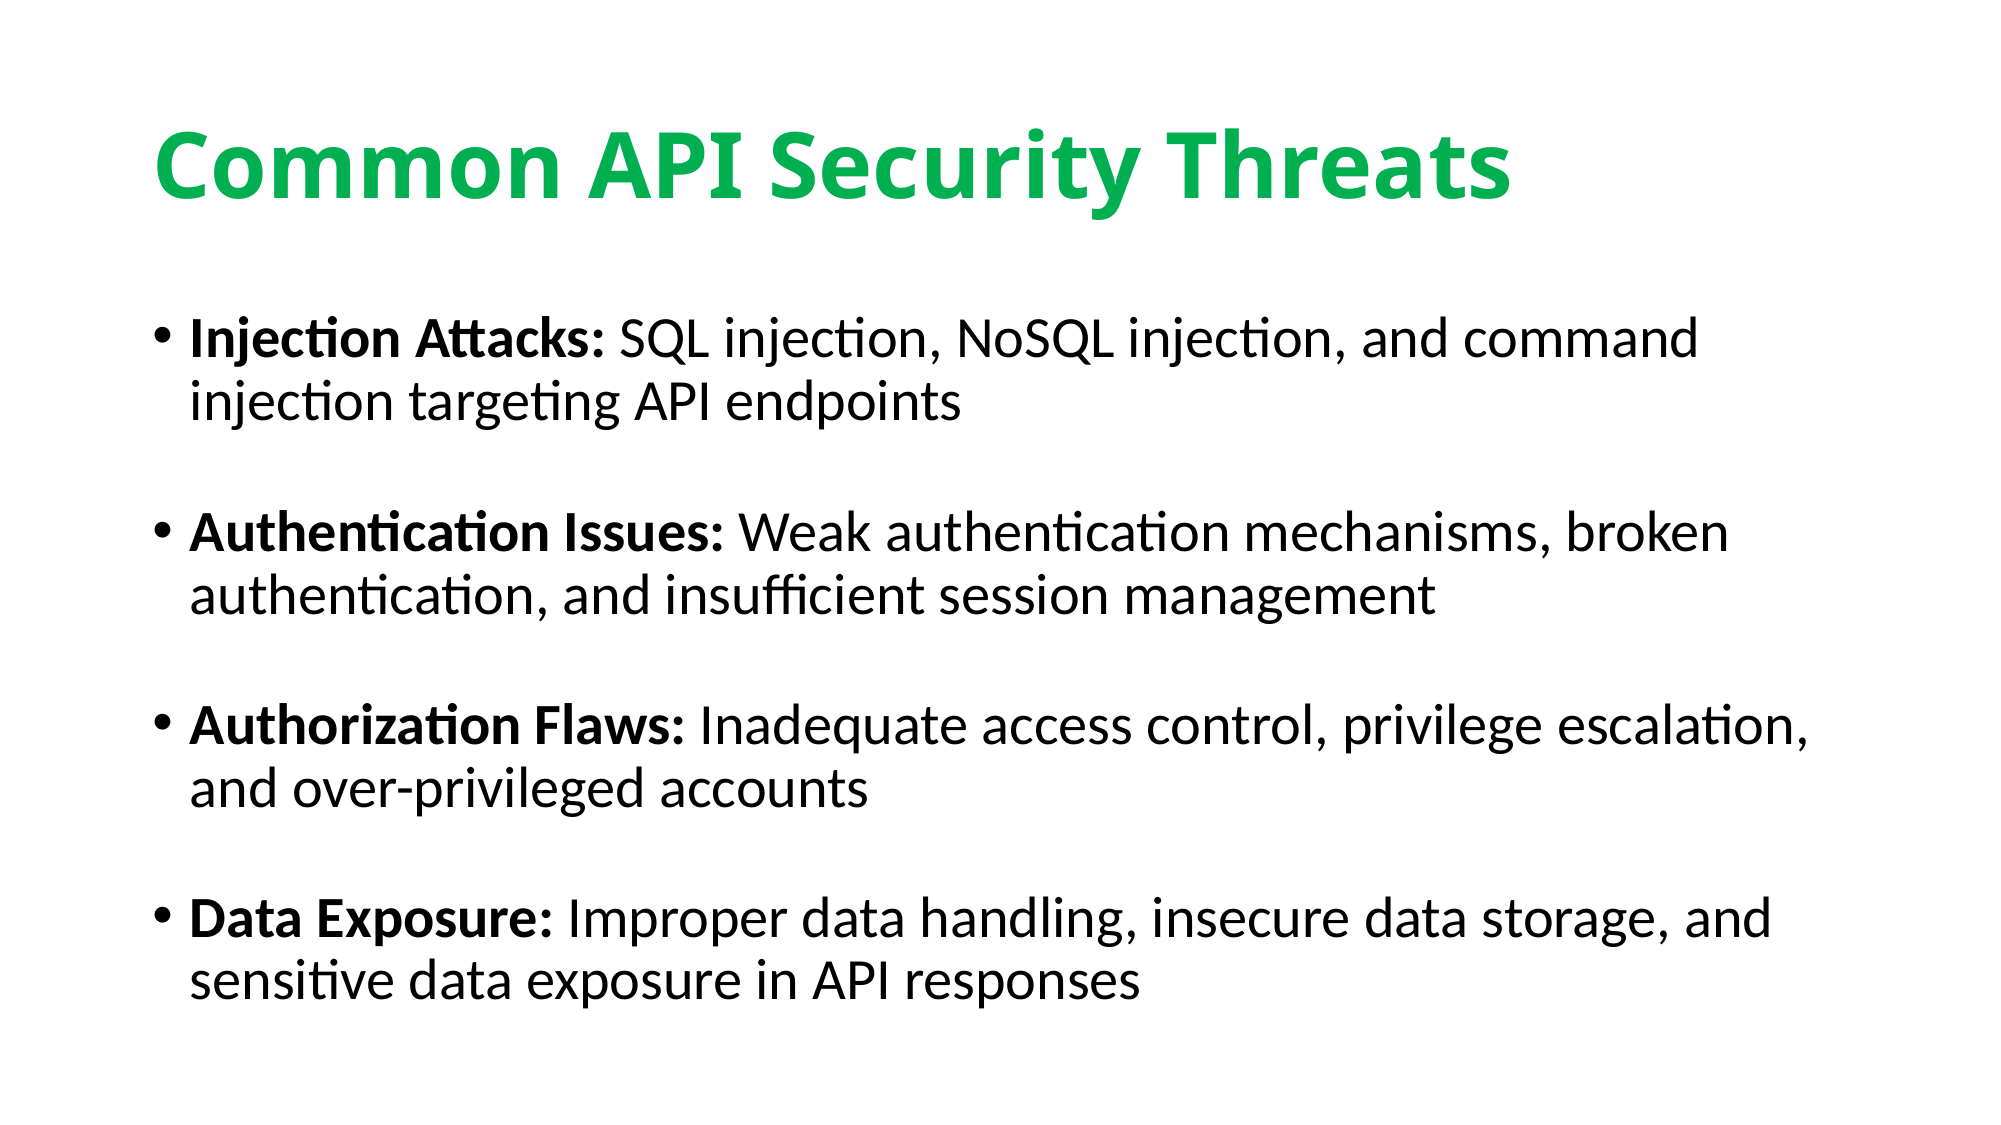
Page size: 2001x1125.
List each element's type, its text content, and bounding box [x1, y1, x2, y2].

text_box Data Exposure: Improper data handling, insecure data storage, and sensitive data exposure in API responses [137, 879, 1863, 1050]
text_box Authentication Issues: Weak authentication mechanisms, broken authentication, and insufficient session management [137, 493, 1863, 665]
list Injection Attacks: SQL injection, NoSQL injection, and command injection targeting API endpoints [137, 299, 1863, 472]
title Common API Security Threats [137, 59, 1863, 278]
text_box Authorization Flaws: Inadequate access control, privilege escalation, and over-privileged accounts [137, 686, 1863, 858]
